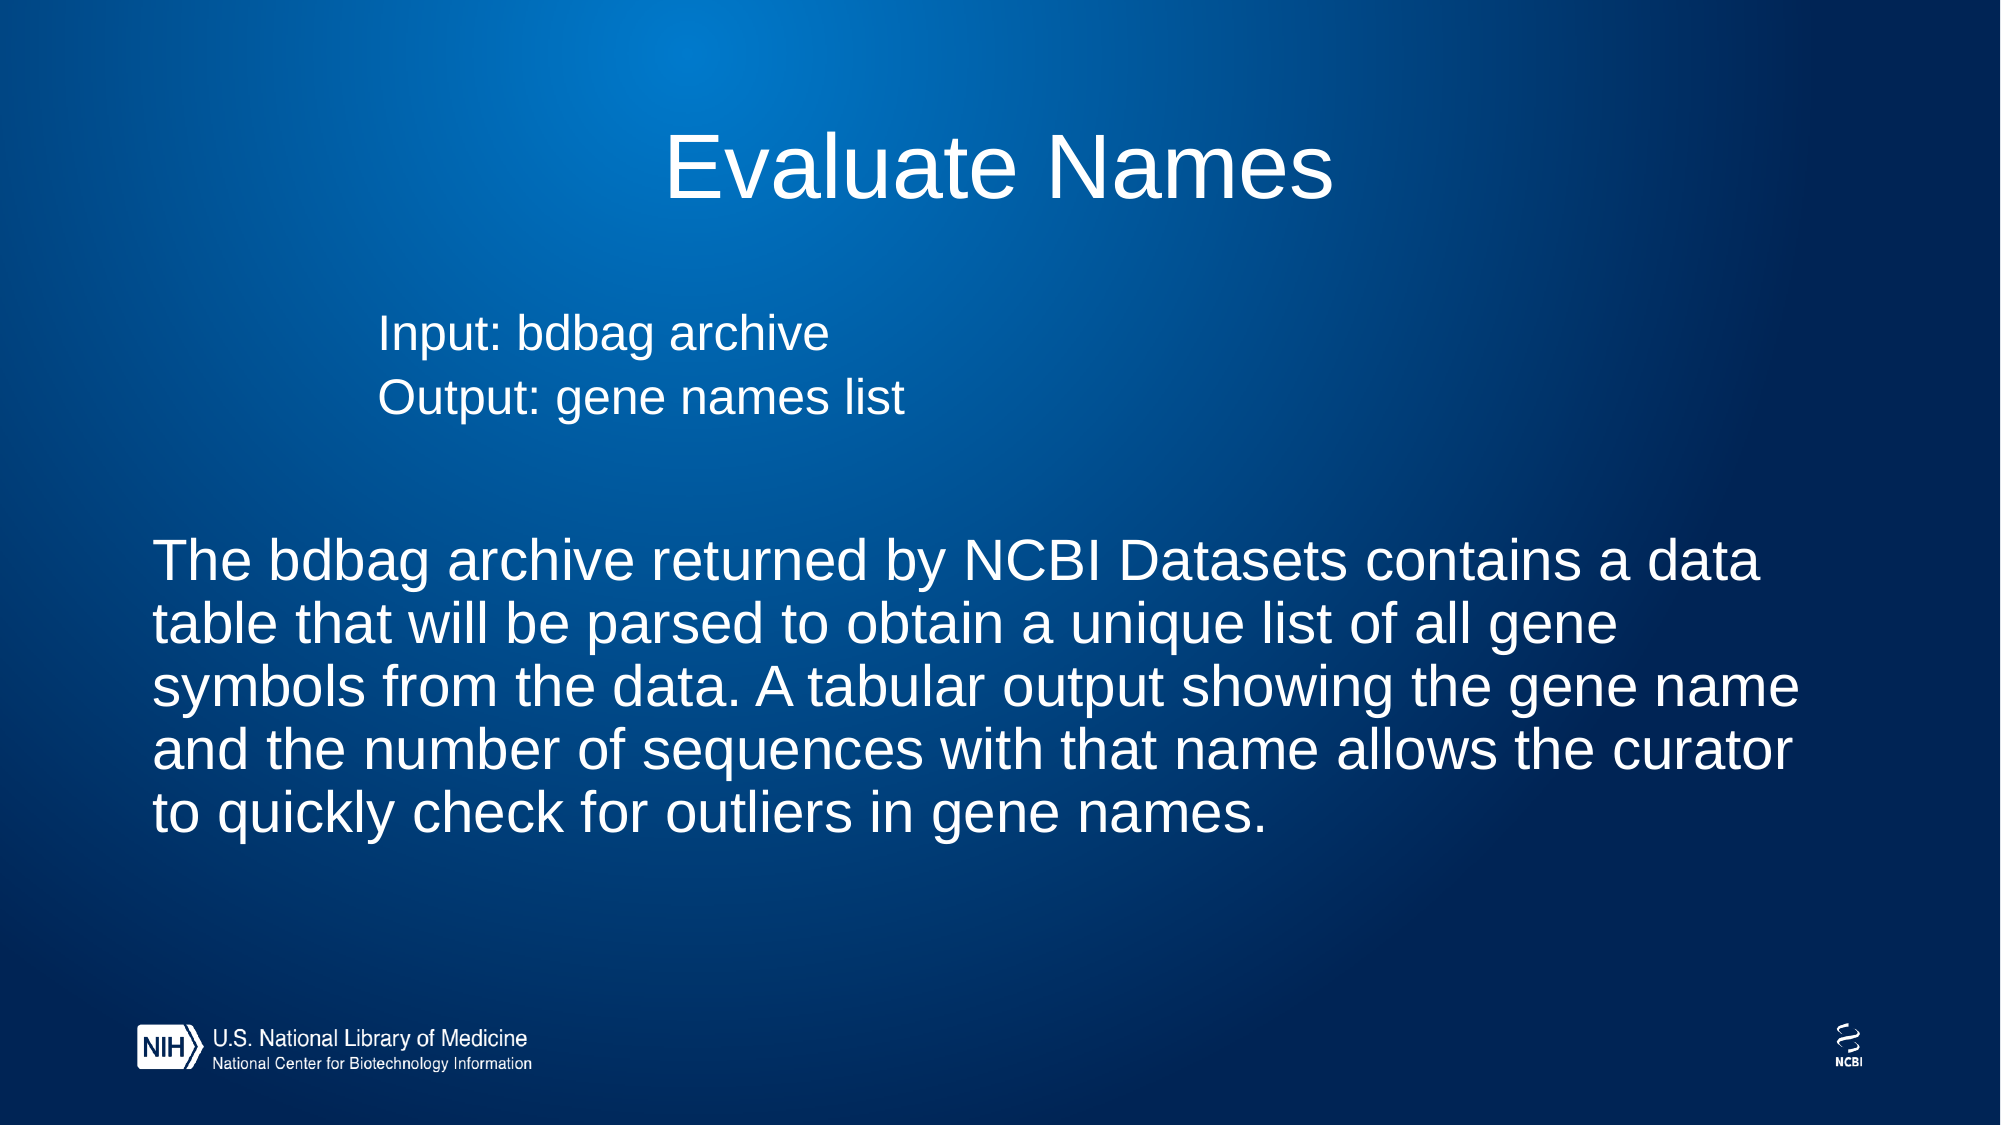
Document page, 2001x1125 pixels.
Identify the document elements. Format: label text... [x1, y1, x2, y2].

picture [0, 0, 2001, 1125]
list Input: bdbag archive Output: gene names list The bdbag archive returned by NCBI Datasets contains a data table that will be parsed to obtain a unique list of all gene symbols from the data. A tabular output showing the gene name and the number of sequences with that name allows the curator to quickly check for outliers in gene names. [137, 299, 1863, 950]
title Evaluate Names [137, 59, 1863, 278]
